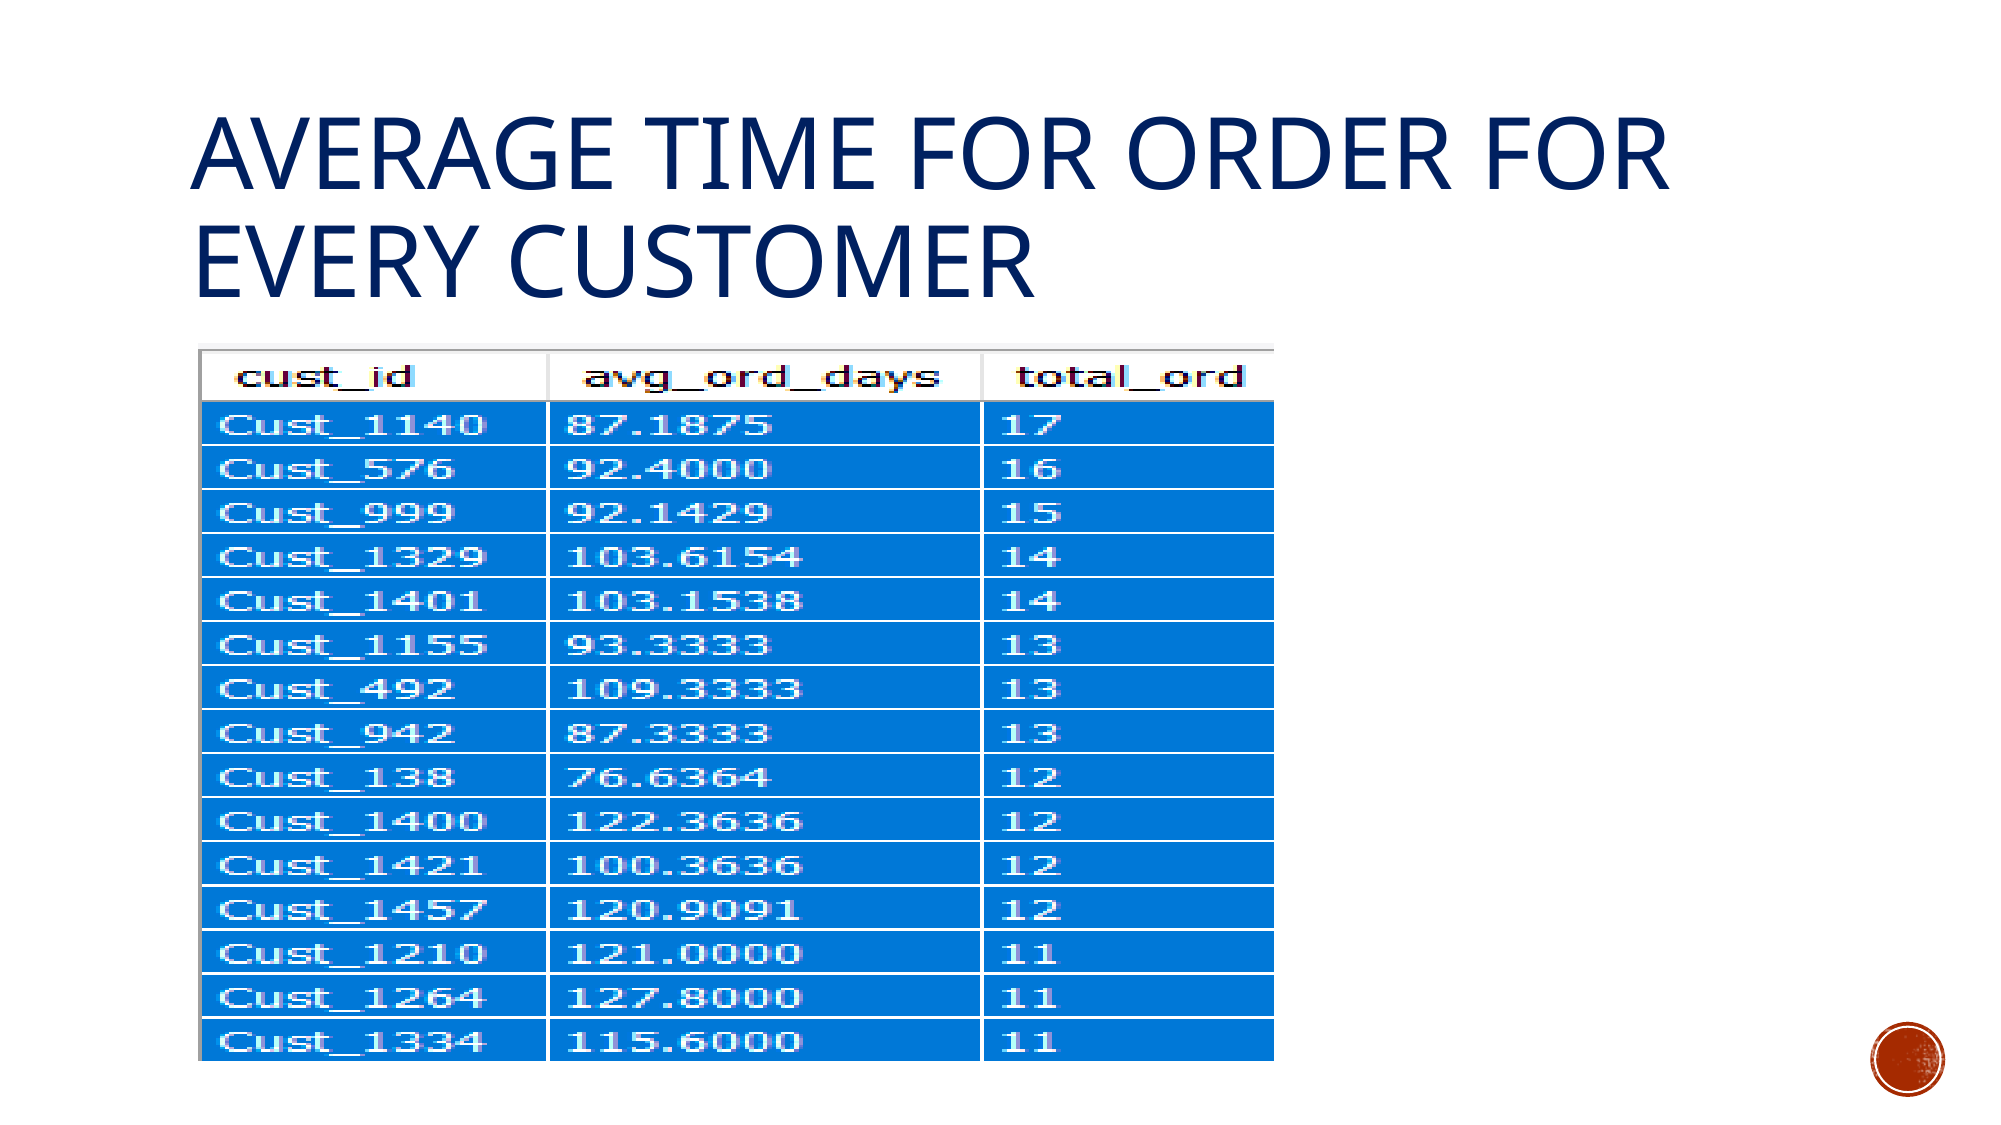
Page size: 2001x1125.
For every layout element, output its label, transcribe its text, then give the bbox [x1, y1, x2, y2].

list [201, 345, 1272, 1059]
title Average time for order for every customer [175, 79, 1826, 344]
